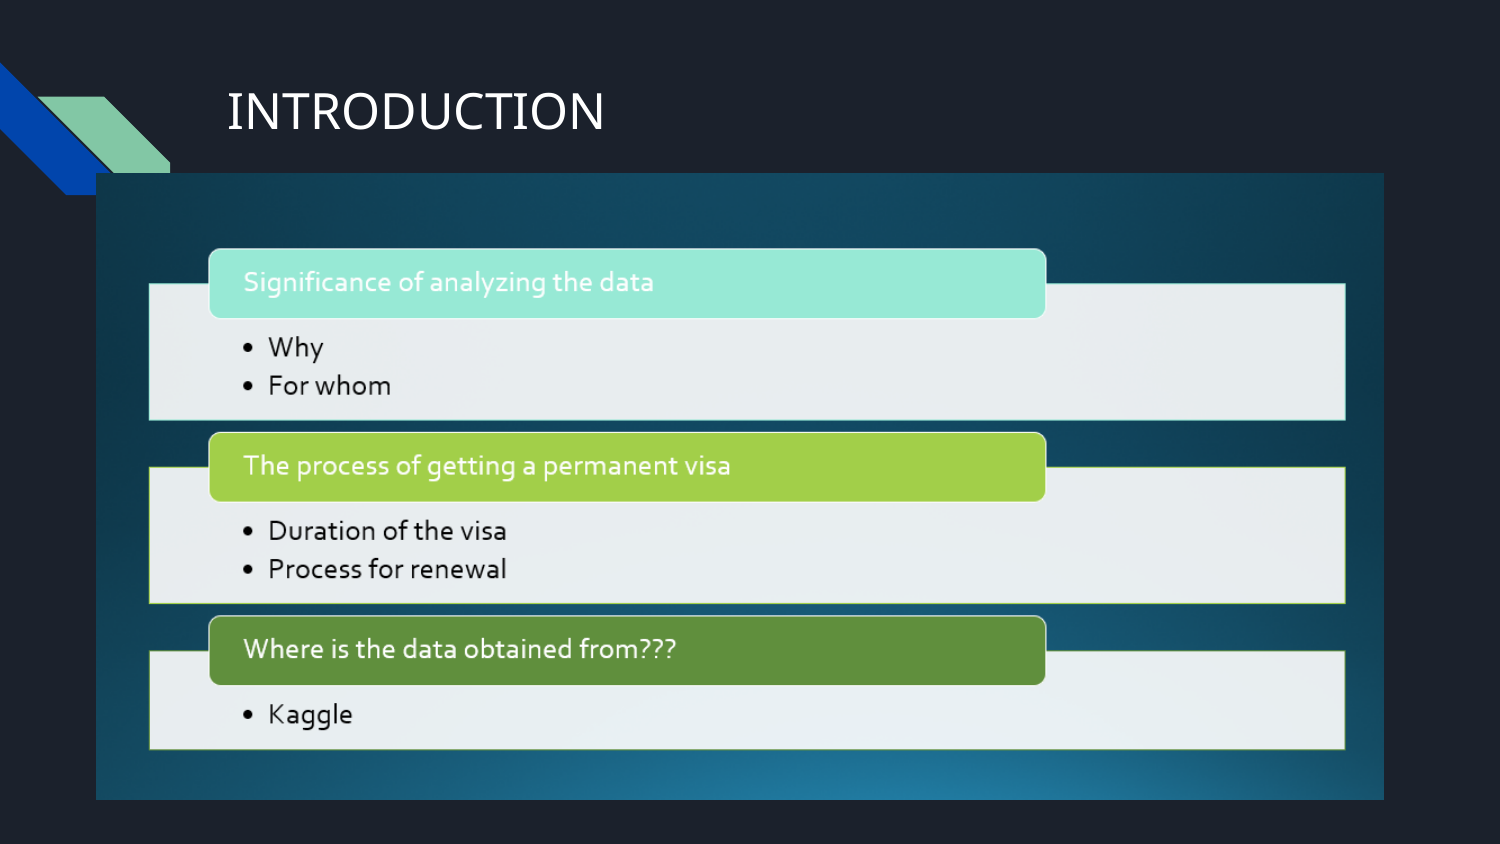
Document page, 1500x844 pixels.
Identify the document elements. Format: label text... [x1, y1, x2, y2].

title INTRODUCTION [212, 64, 1368, 172]
picture [96, 173, 1384, 801]
